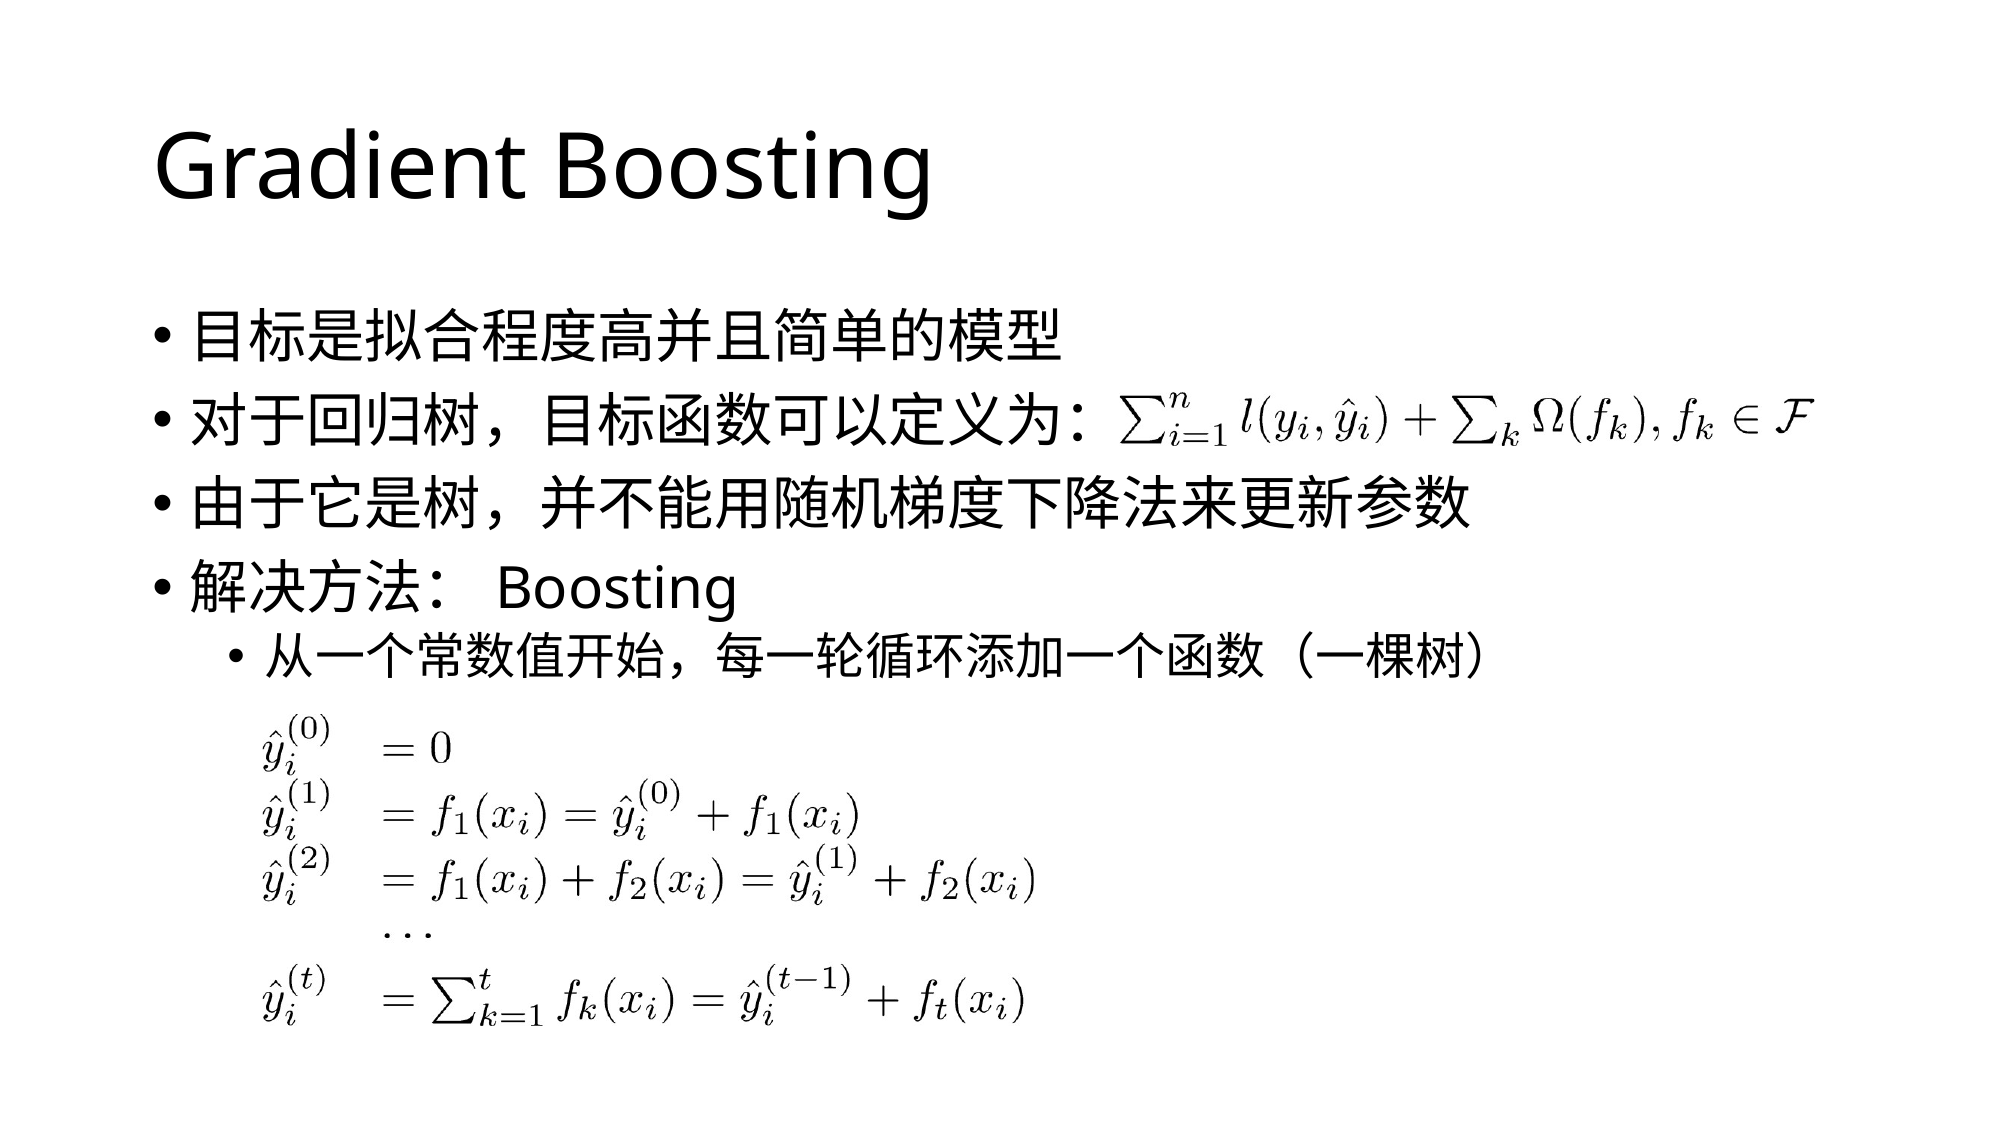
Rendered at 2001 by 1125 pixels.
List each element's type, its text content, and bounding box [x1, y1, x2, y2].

text_box [262, 714, 1034, 1026]
list 目标是拟合程度高并且简单的模型 对于回归树，目标函数可以定义为： 由于它是树，并不能用随机梯度下降法来更新参数 解决方法：Boosting 从一个常数值开始，每一轮循环添加一个函数（一棵树） [137, 299, 1863, 1014]
title Gradient Boosting [137, 59, 1863, 278]
text_box [1119, 392, 1815, 446]
